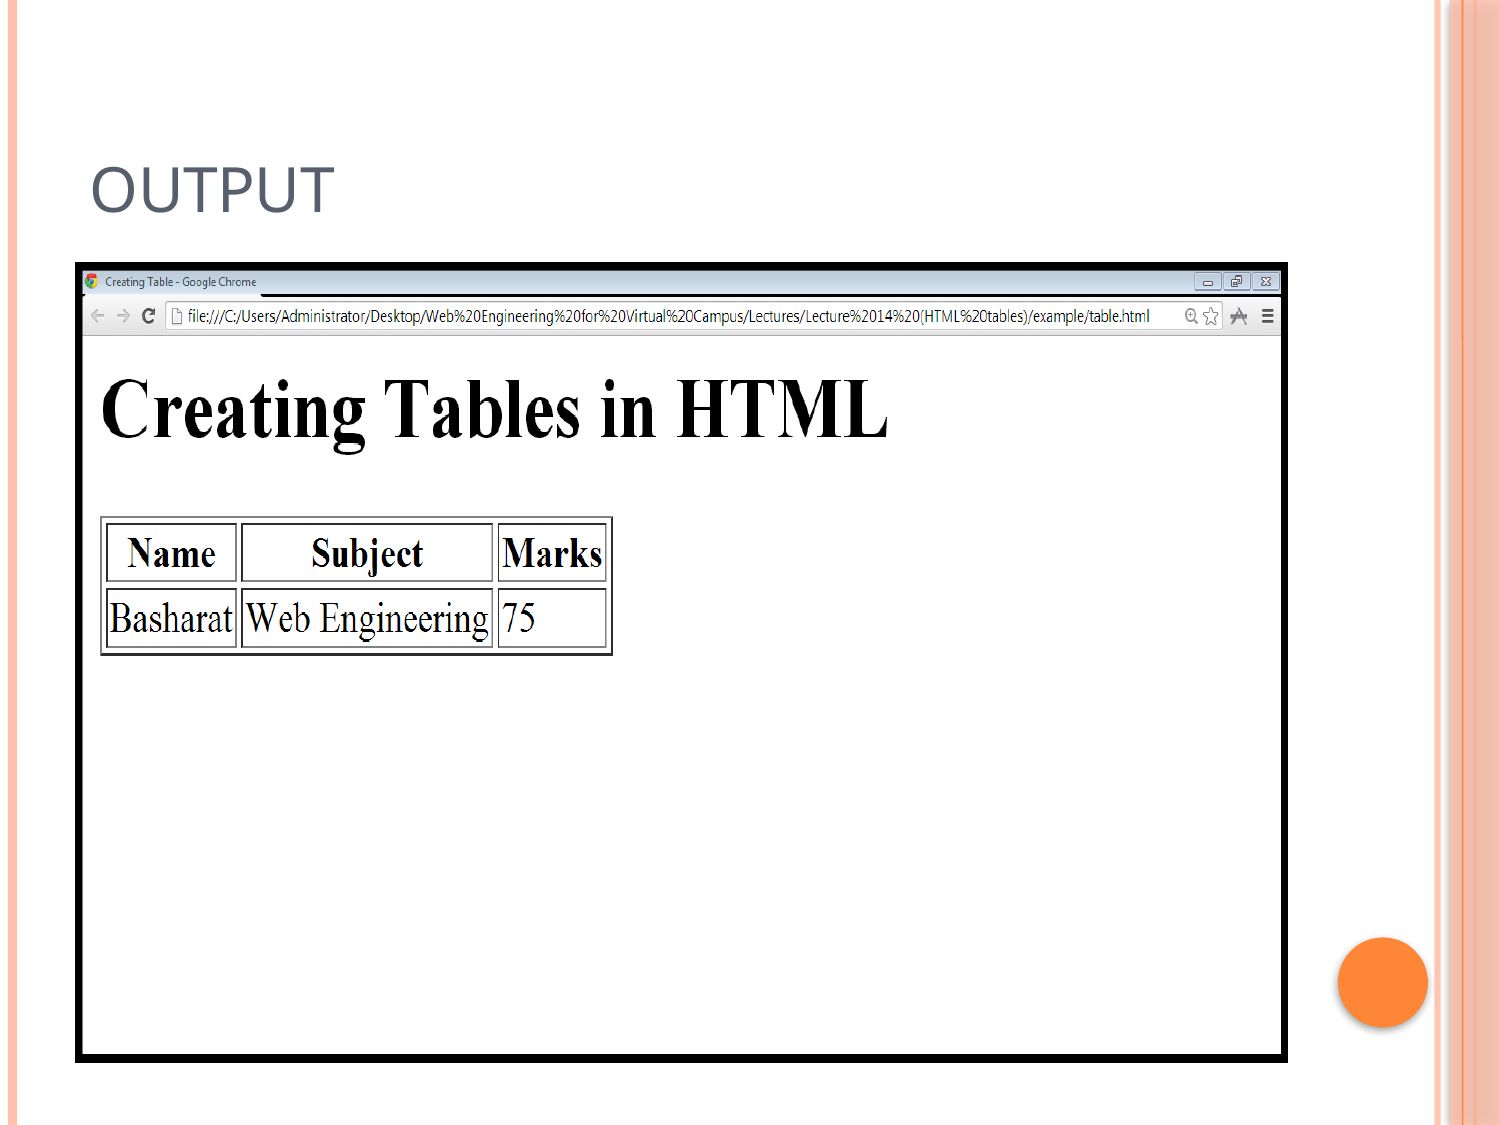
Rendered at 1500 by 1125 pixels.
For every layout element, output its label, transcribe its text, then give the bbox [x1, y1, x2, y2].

title Output [75, 45, 1300, 233]
picture [74, 261, 1288, 1063]
